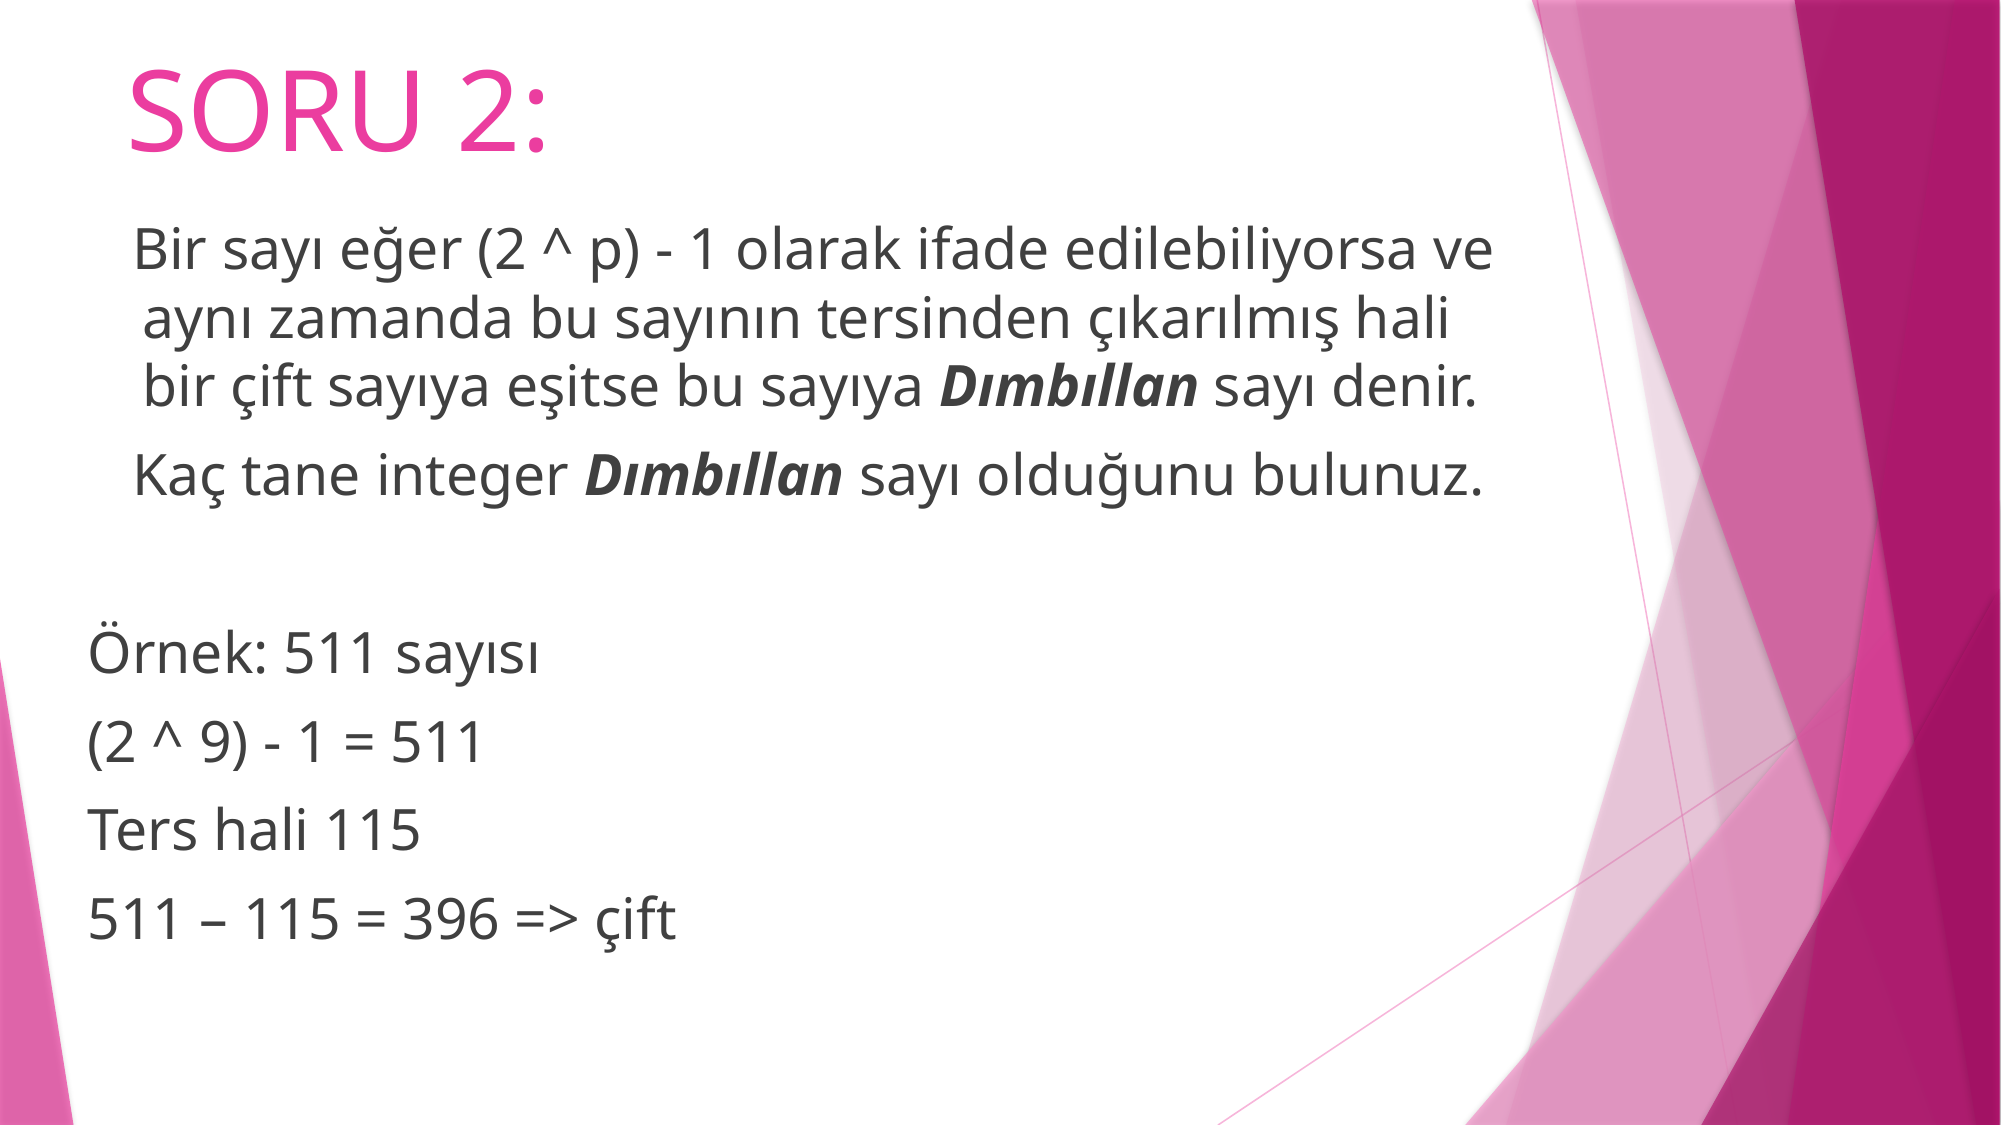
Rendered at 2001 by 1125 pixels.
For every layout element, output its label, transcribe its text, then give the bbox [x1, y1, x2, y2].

title SORU 2: [111, 31, 1522, 205]
list Bir sayı eğer (2 ^ p) - 1 olarak ifade edilebiliyorsa ve aynı zamanda bu sayının tersinden çıkarılmış hali bir çift sayıya eşitse bu sayıya Dımbıllan sayı denir. Kaç tane integer Dımbıllan sayı olduğunu bulunuz. Örnek: 511 sayısı (2 ^ 9) - 1 = 511 Ters hali 115 511 – 115 = 396 => çift [72, 205, 1536, 1018]
